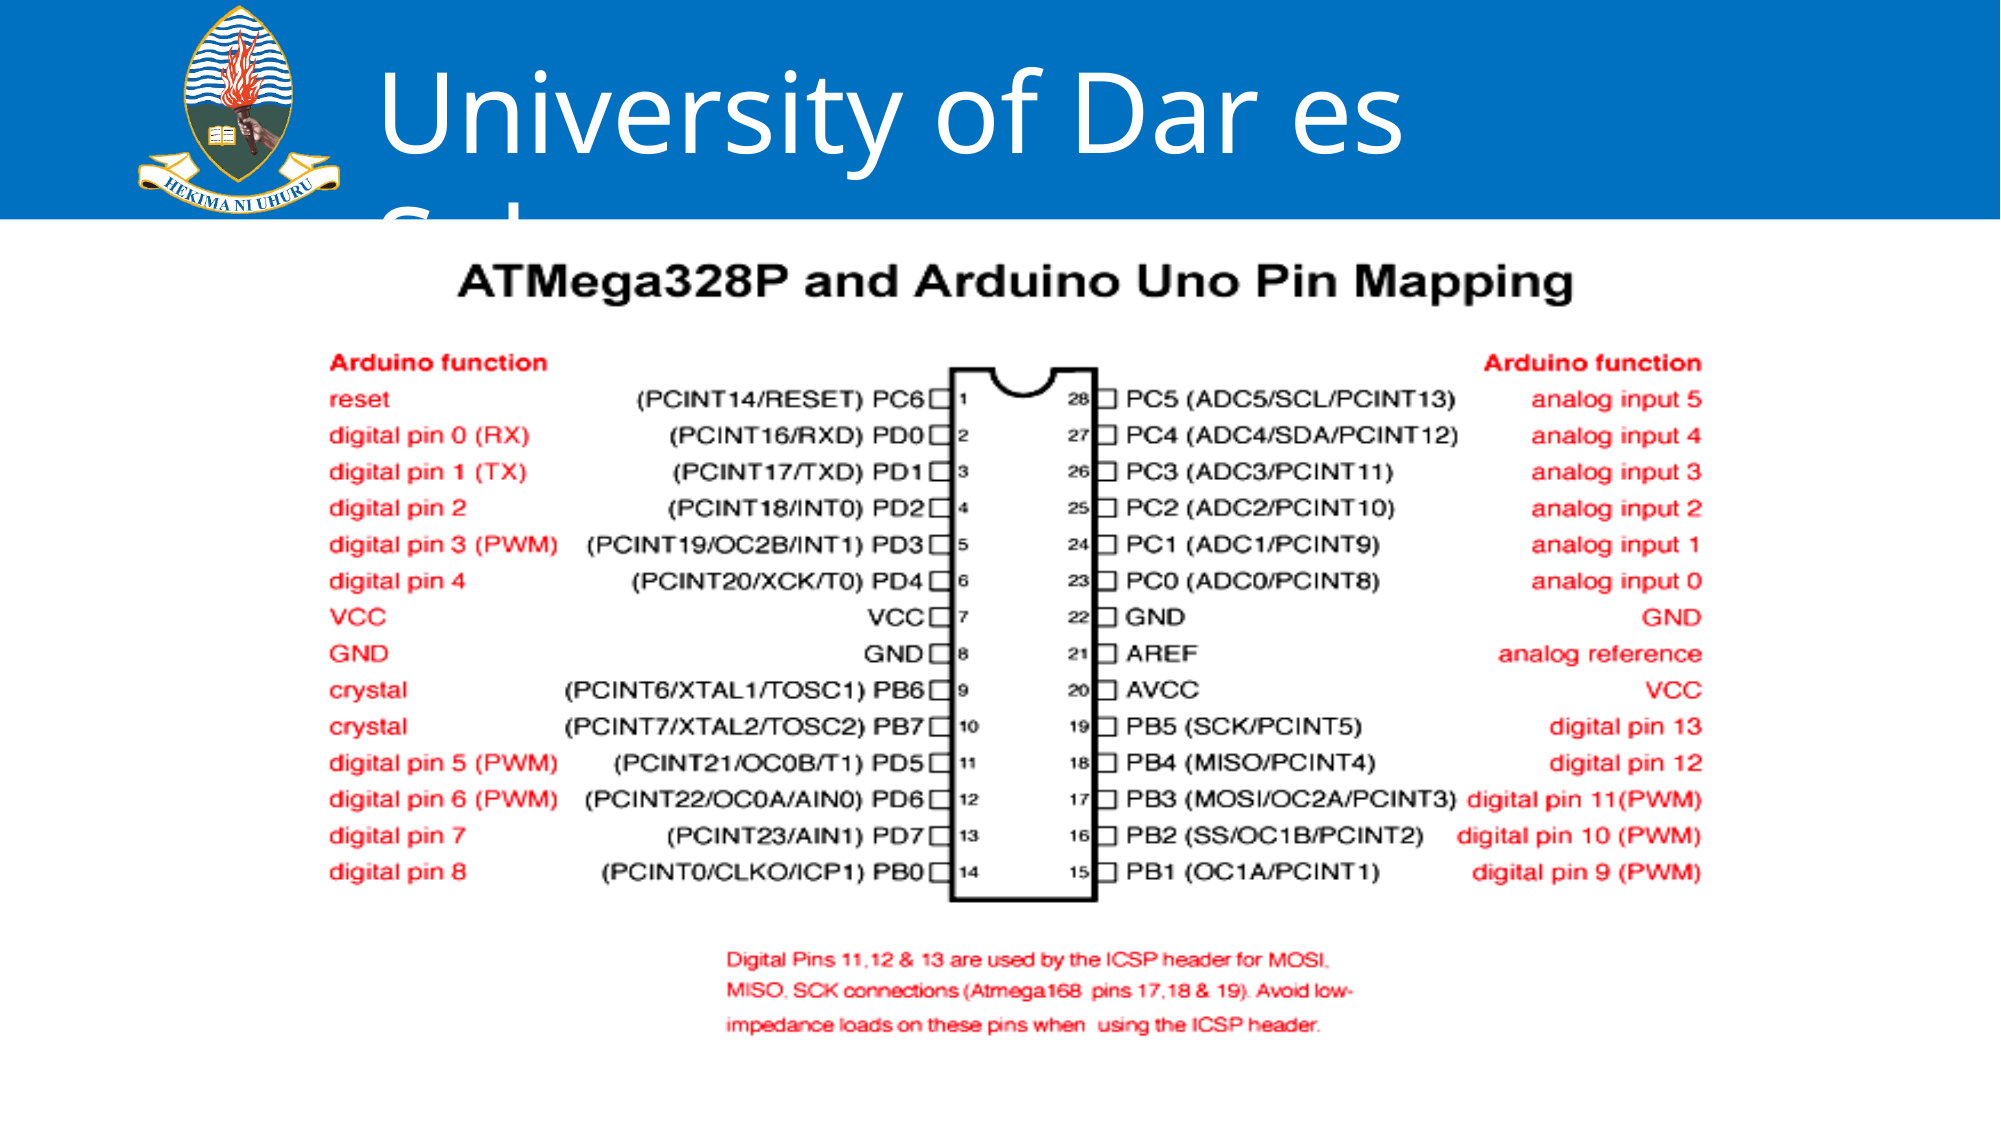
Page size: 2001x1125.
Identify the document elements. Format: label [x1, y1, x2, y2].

picture [228, 221, 1828, 1078]
picture [137, 3, 341, 216]
